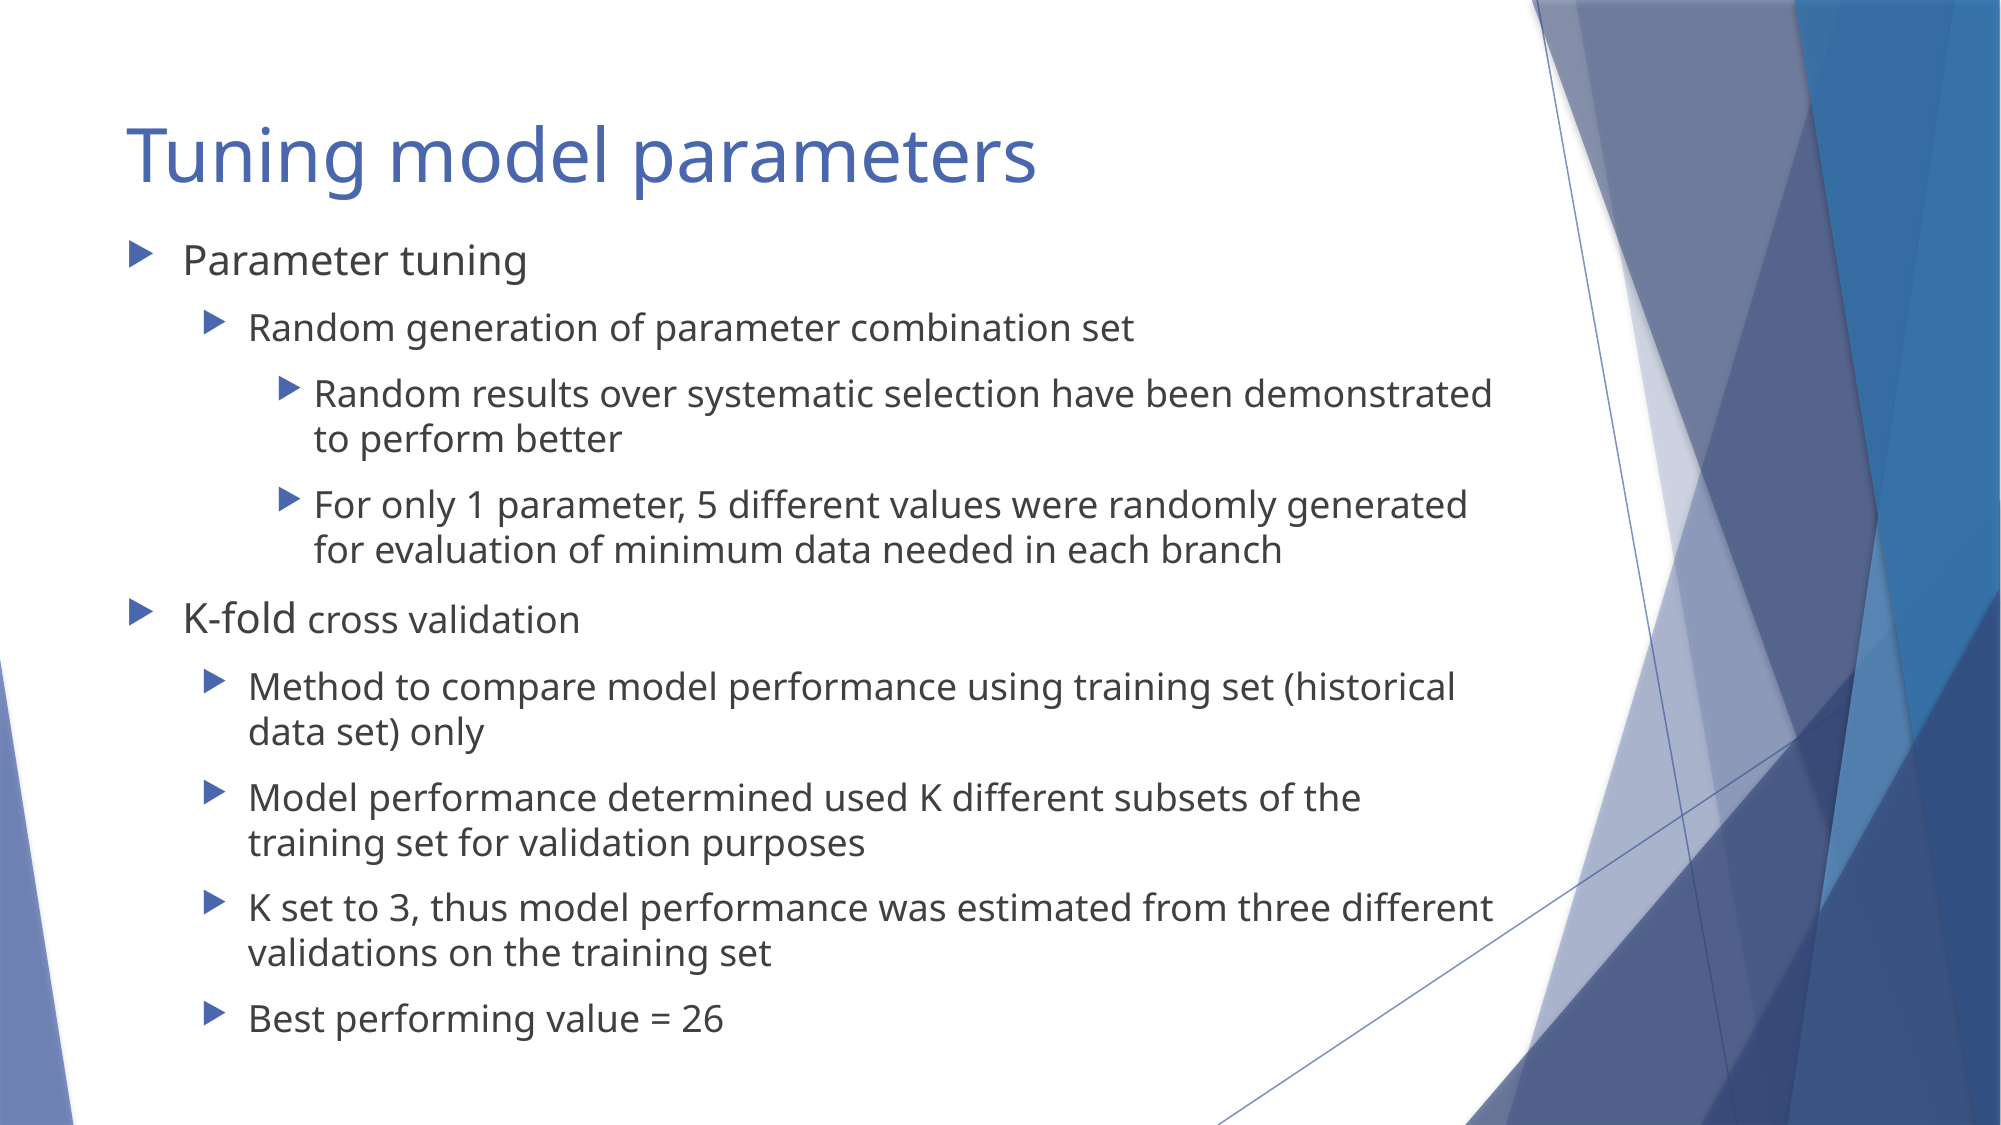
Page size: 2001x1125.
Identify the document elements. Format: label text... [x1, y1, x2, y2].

list Parameter tuning Random generation of parameter combination set Random results over systematic selection have been demonstrated to perform better For only 1 parameter, 5 different values were randomly generated for evaluation of minimum data needed in each branch K-fold cross validation Method to compare model performance using training set (historical data set) only Model performance determined used K different subsets of the training set for validation purposes K set to 3, thus model performance was estimated from three different validations on the training set Best performing value = 26 [111, 225, 1522, 1049]
title Tuning model parameters [111, 99, 1522, 225]
